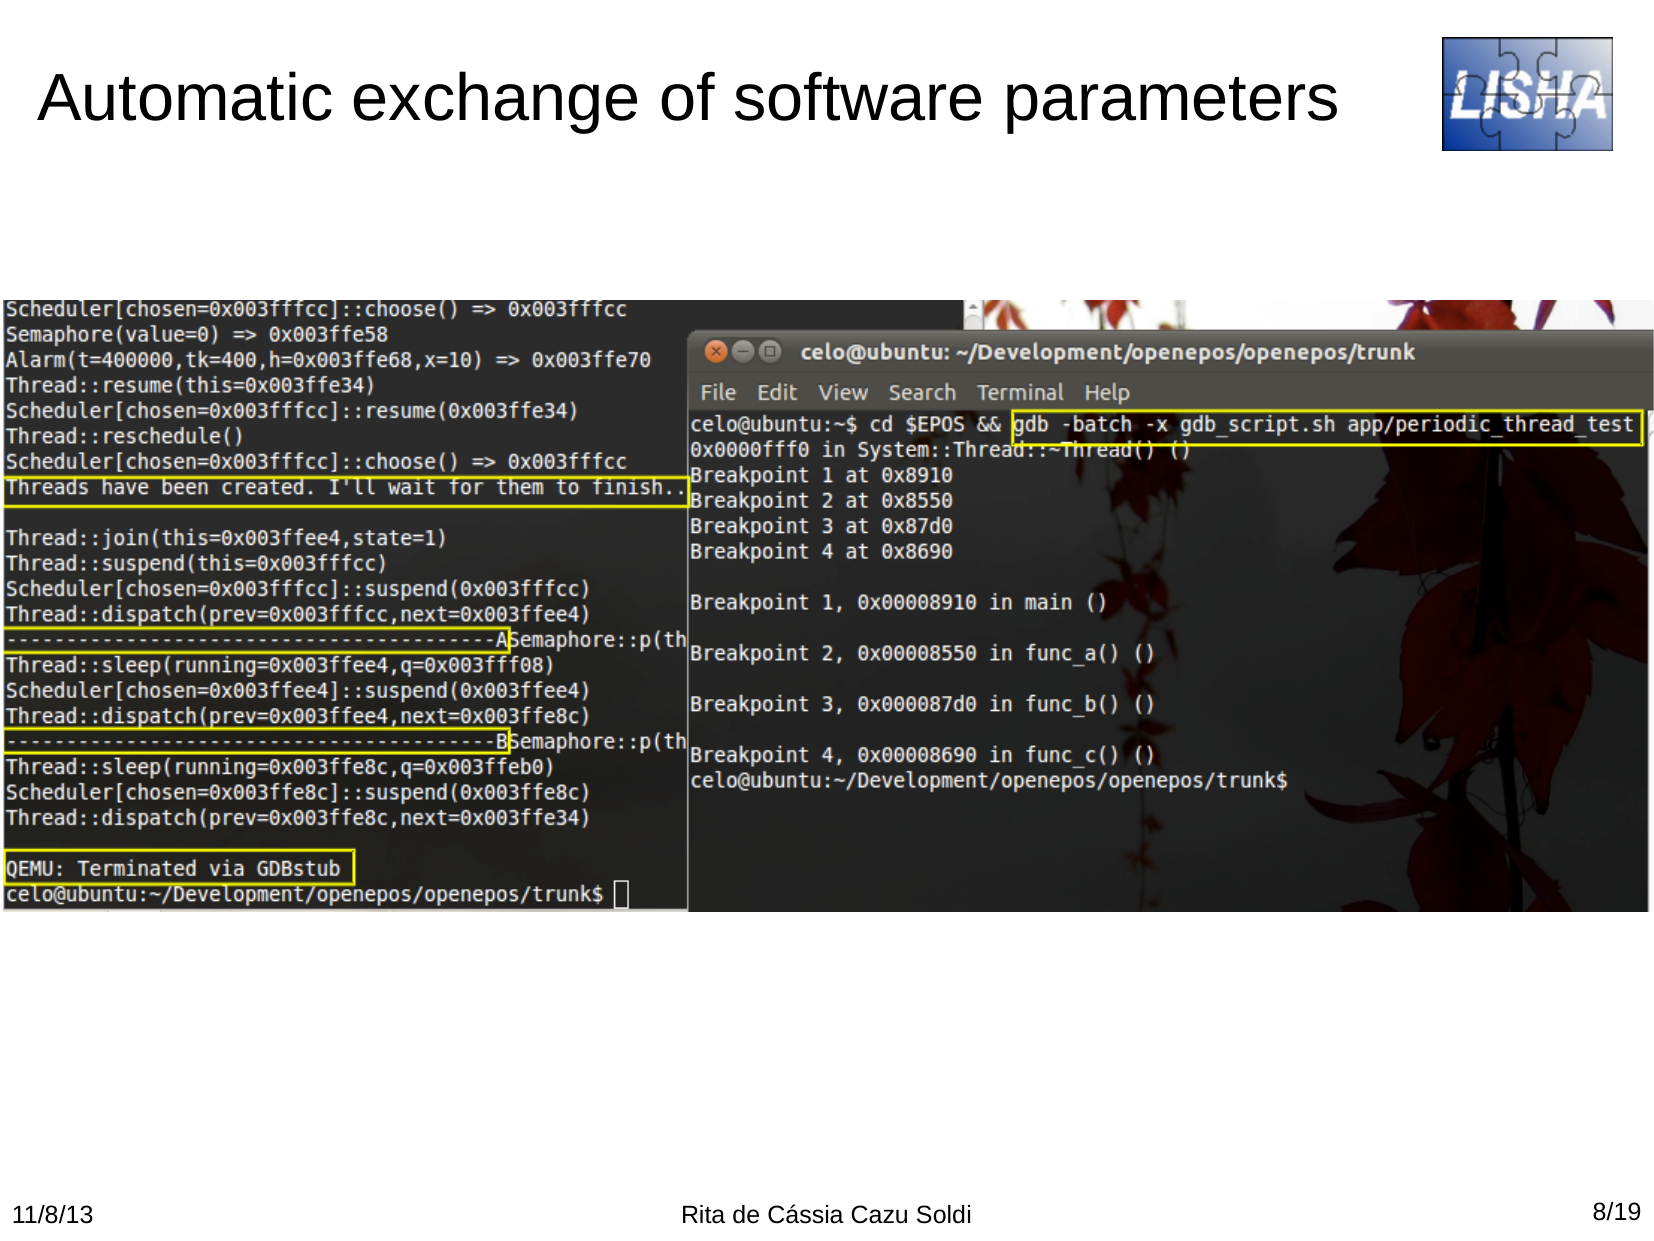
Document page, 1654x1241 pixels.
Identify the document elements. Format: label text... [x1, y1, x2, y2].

picture [1442, 37, 1613, 151]
picture [3, 300, 1654, 912]
text_box Automatic exchange of software parameters [37, 37, 1447, 150]
